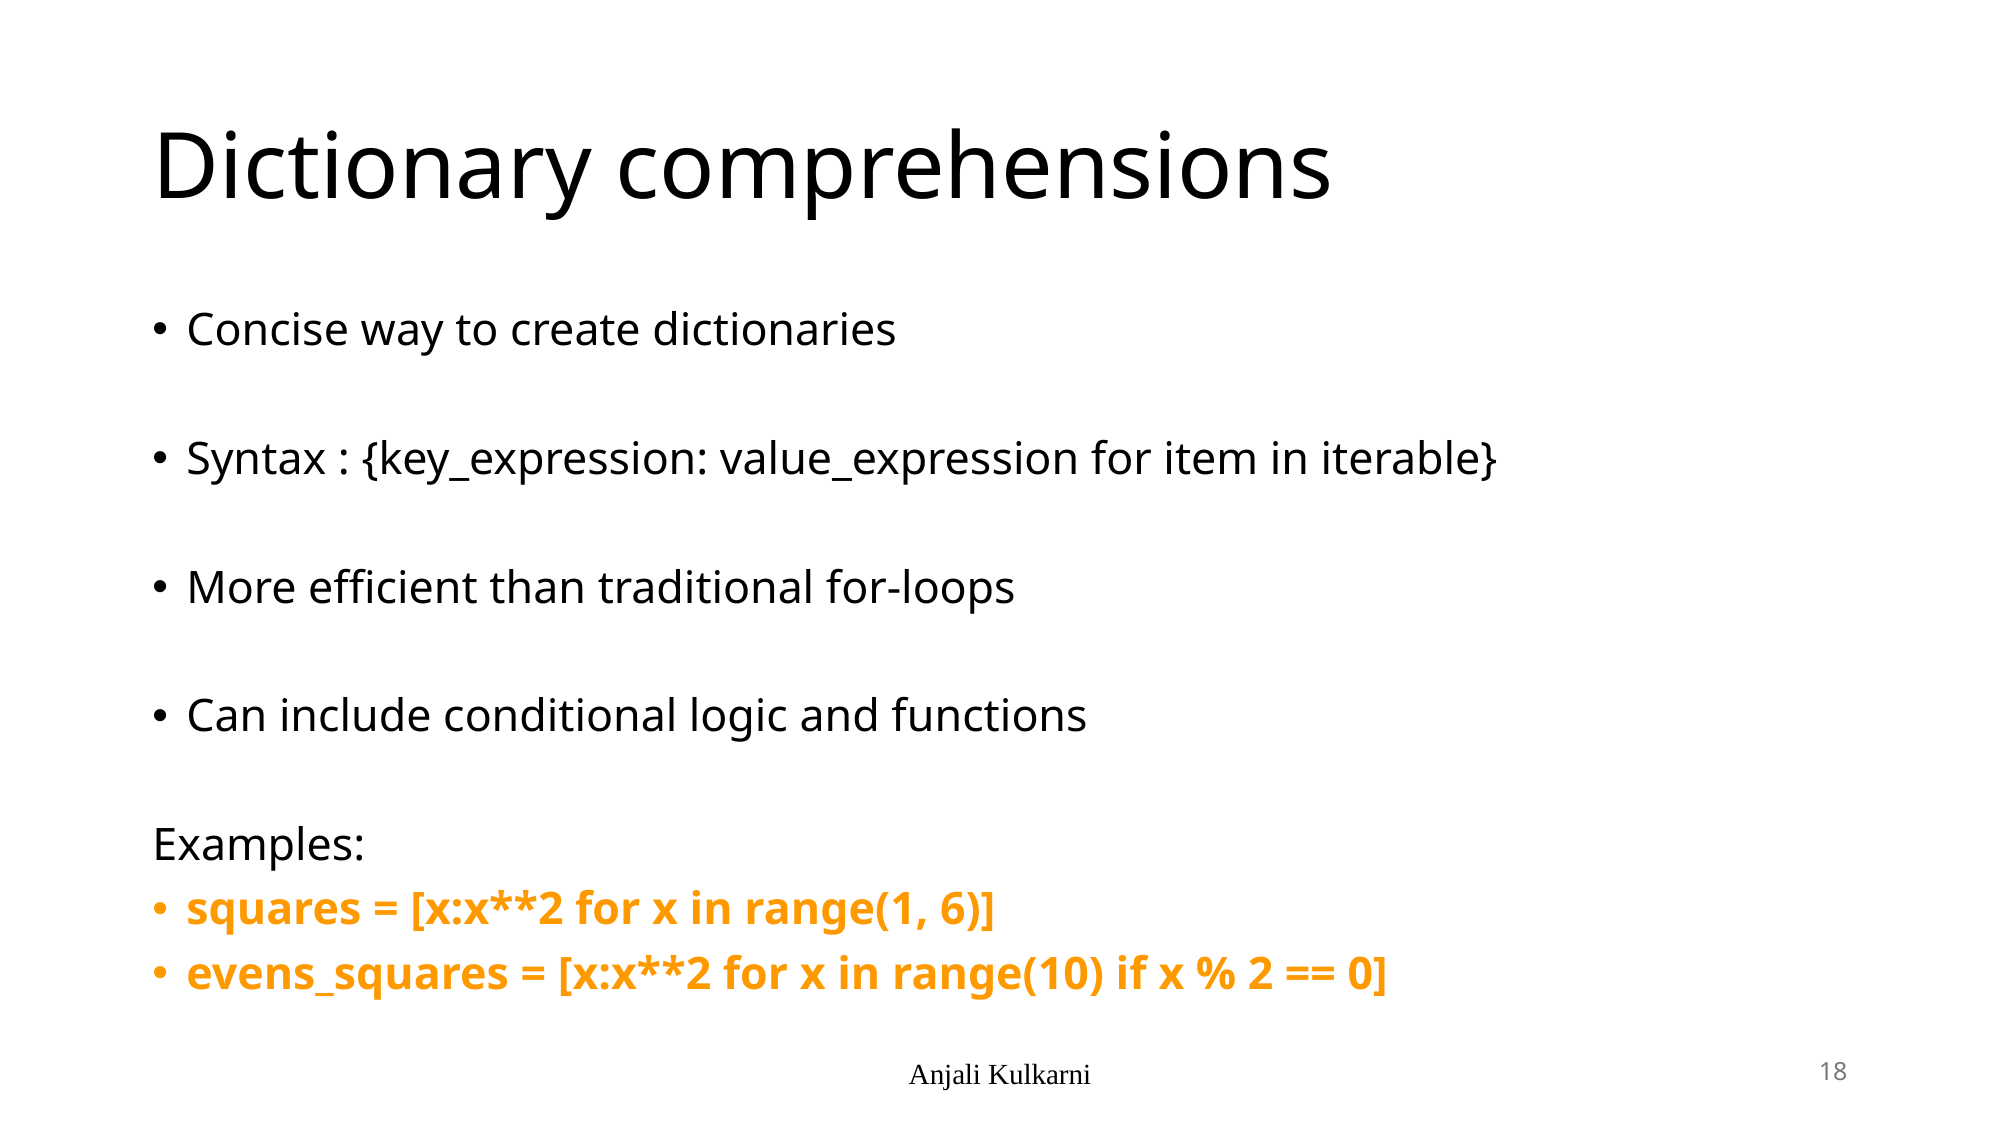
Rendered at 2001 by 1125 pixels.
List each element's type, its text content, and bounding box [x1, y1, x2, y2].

footer Anjali Kulkarni [662, 1042, 1338, 1103]
title Dictionary comprehensions [137, 59, 1863, 278]
list Concise way to create dictionaries Syntax : {key_expression: value_expression for item in iterable} More efficient than traditional for-loops Can include conditional logic and functions Examples: squares = [x:x**2 for x in range(1, 6)] evens_squares = [x:x**2 for x in range(10) if x % 2 == 0] [137, 299, 1863, 1014]
slide_number 18 [1412, 1042, 1863, 1103]
